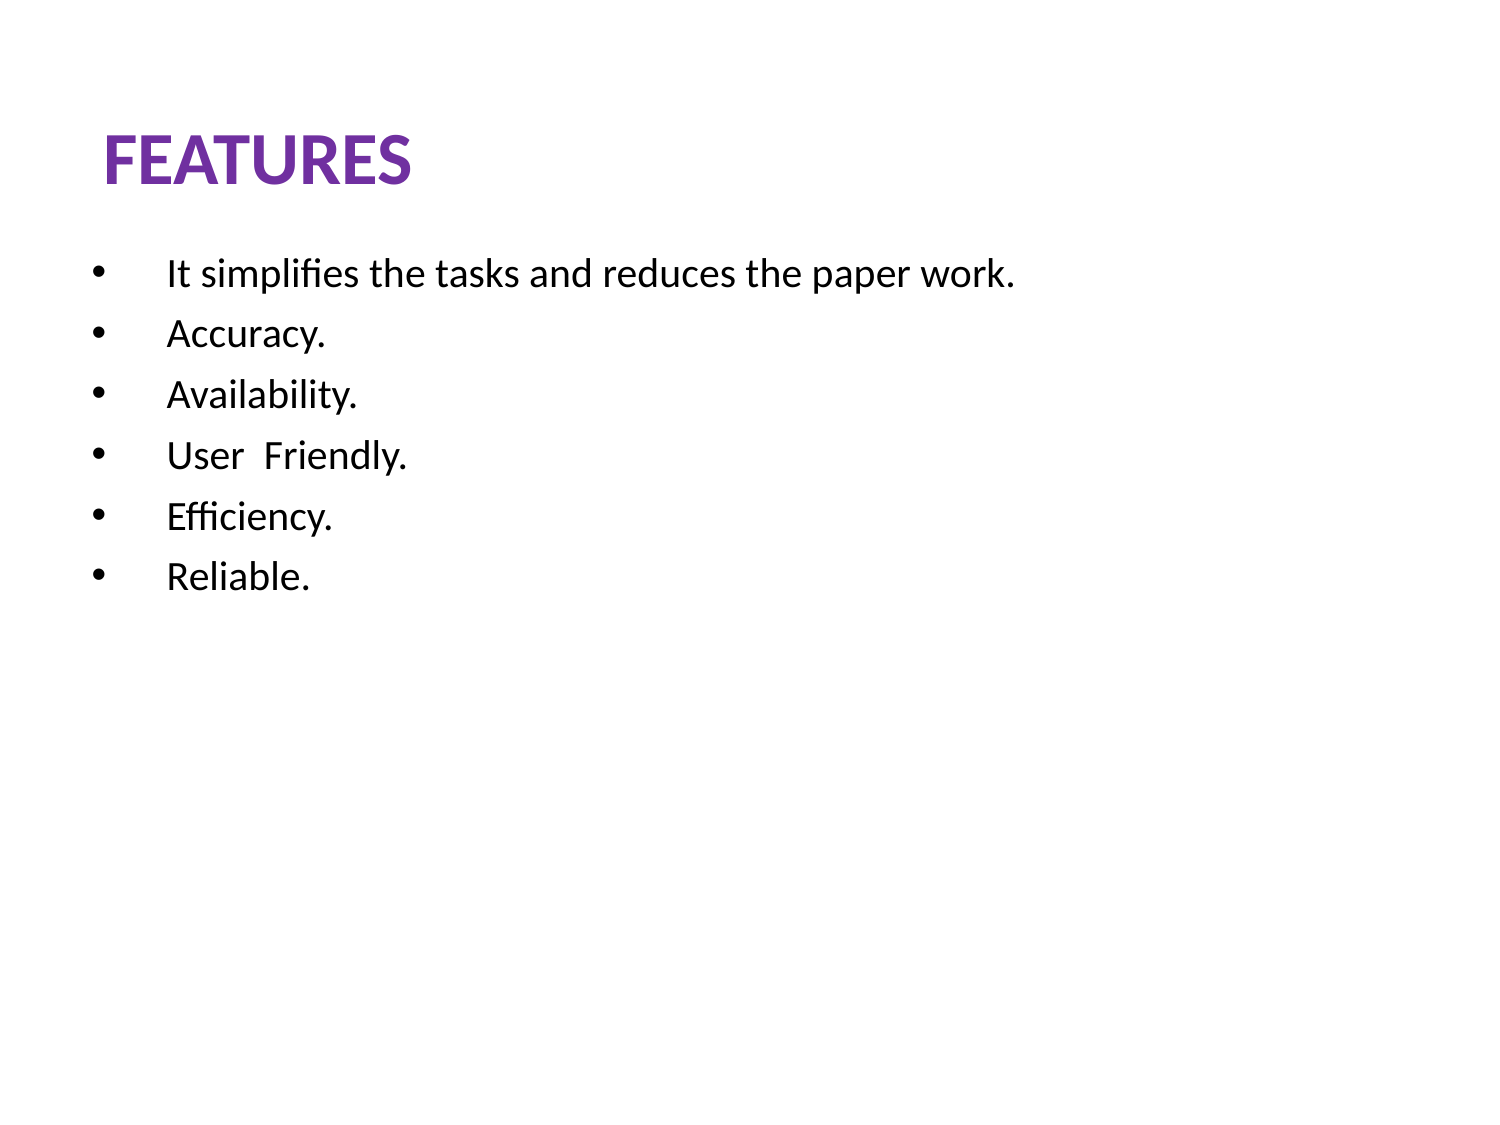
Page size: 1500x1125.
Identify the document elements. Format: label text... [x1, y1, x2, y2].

list It simplifies the tasks and reduces the paper work. Accuracy. Availability. User Friendly. Efficiency. Reliable. [76, 243, 1459, 976]
title FEATURES [88, 113, 1447, 209]
